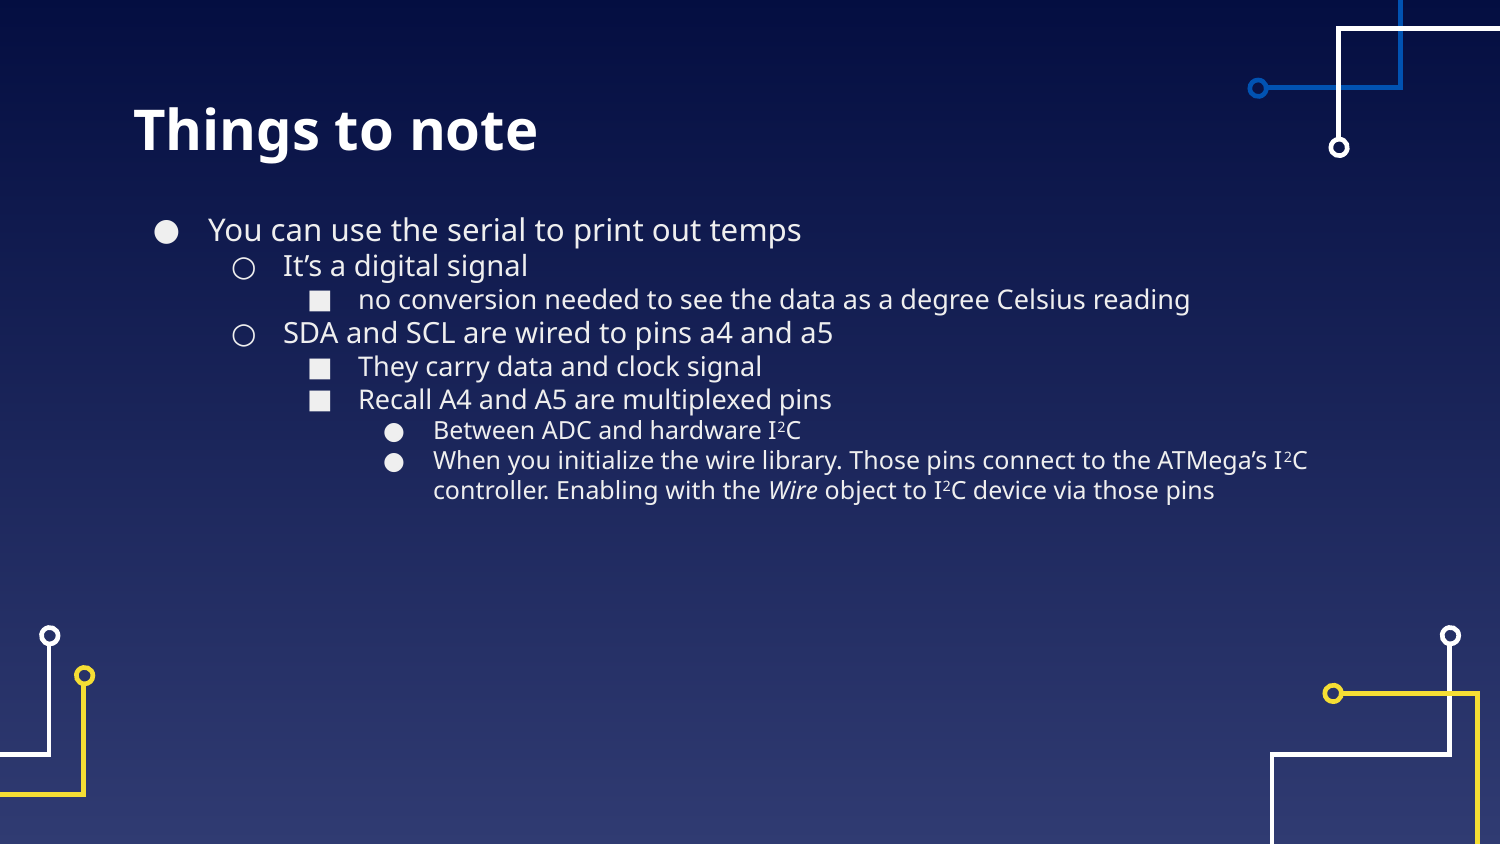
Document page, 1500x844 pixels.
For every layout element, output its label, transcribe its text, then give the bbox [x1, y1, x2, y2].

list You can use the serial to print out temps It’s a digital signal no conversion needed to see the data as a degree Celsius reading SDA and SCL are wired to pins a4 and a5 They carry data and clock signal Recall A4 and A5 are multiplexed pins Between ADC and hardware I2C When you initialize the wire library. Those pins connect to the ATMega’s I2C controller. Enabling with the Wire object to I2C device via those pins [118, 194, 1382, 756]
title Things to note [118, 88, 1382, 167]
